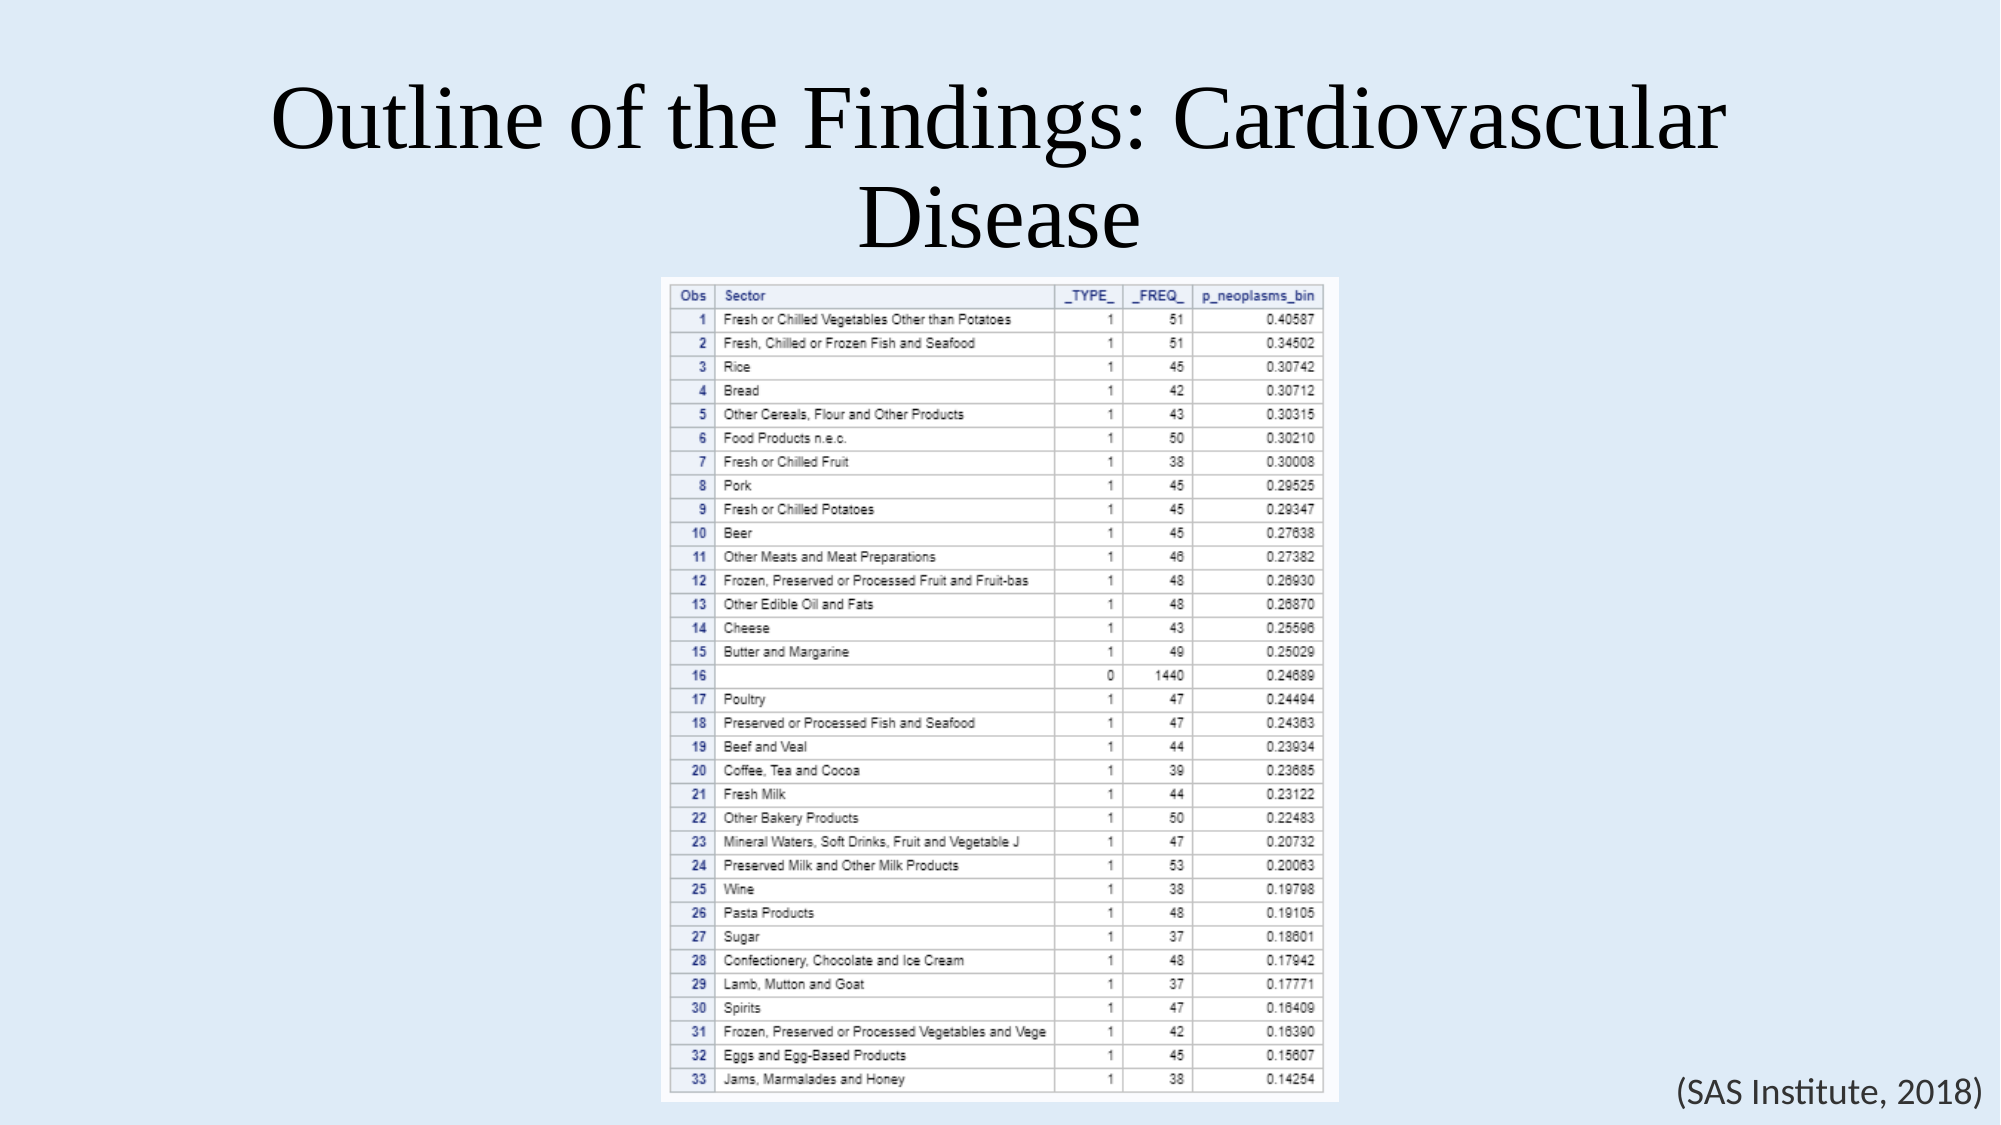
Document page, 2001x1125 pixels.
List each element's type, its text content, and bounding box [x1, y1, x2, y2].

title Outline of the Findings: Cardiovascular Disease [137, 59, 1863, 278]
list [661, 277, 1339, 1102]
text_box (SAS Institute, 2018) [1660, 1059, 2000, 1120]
